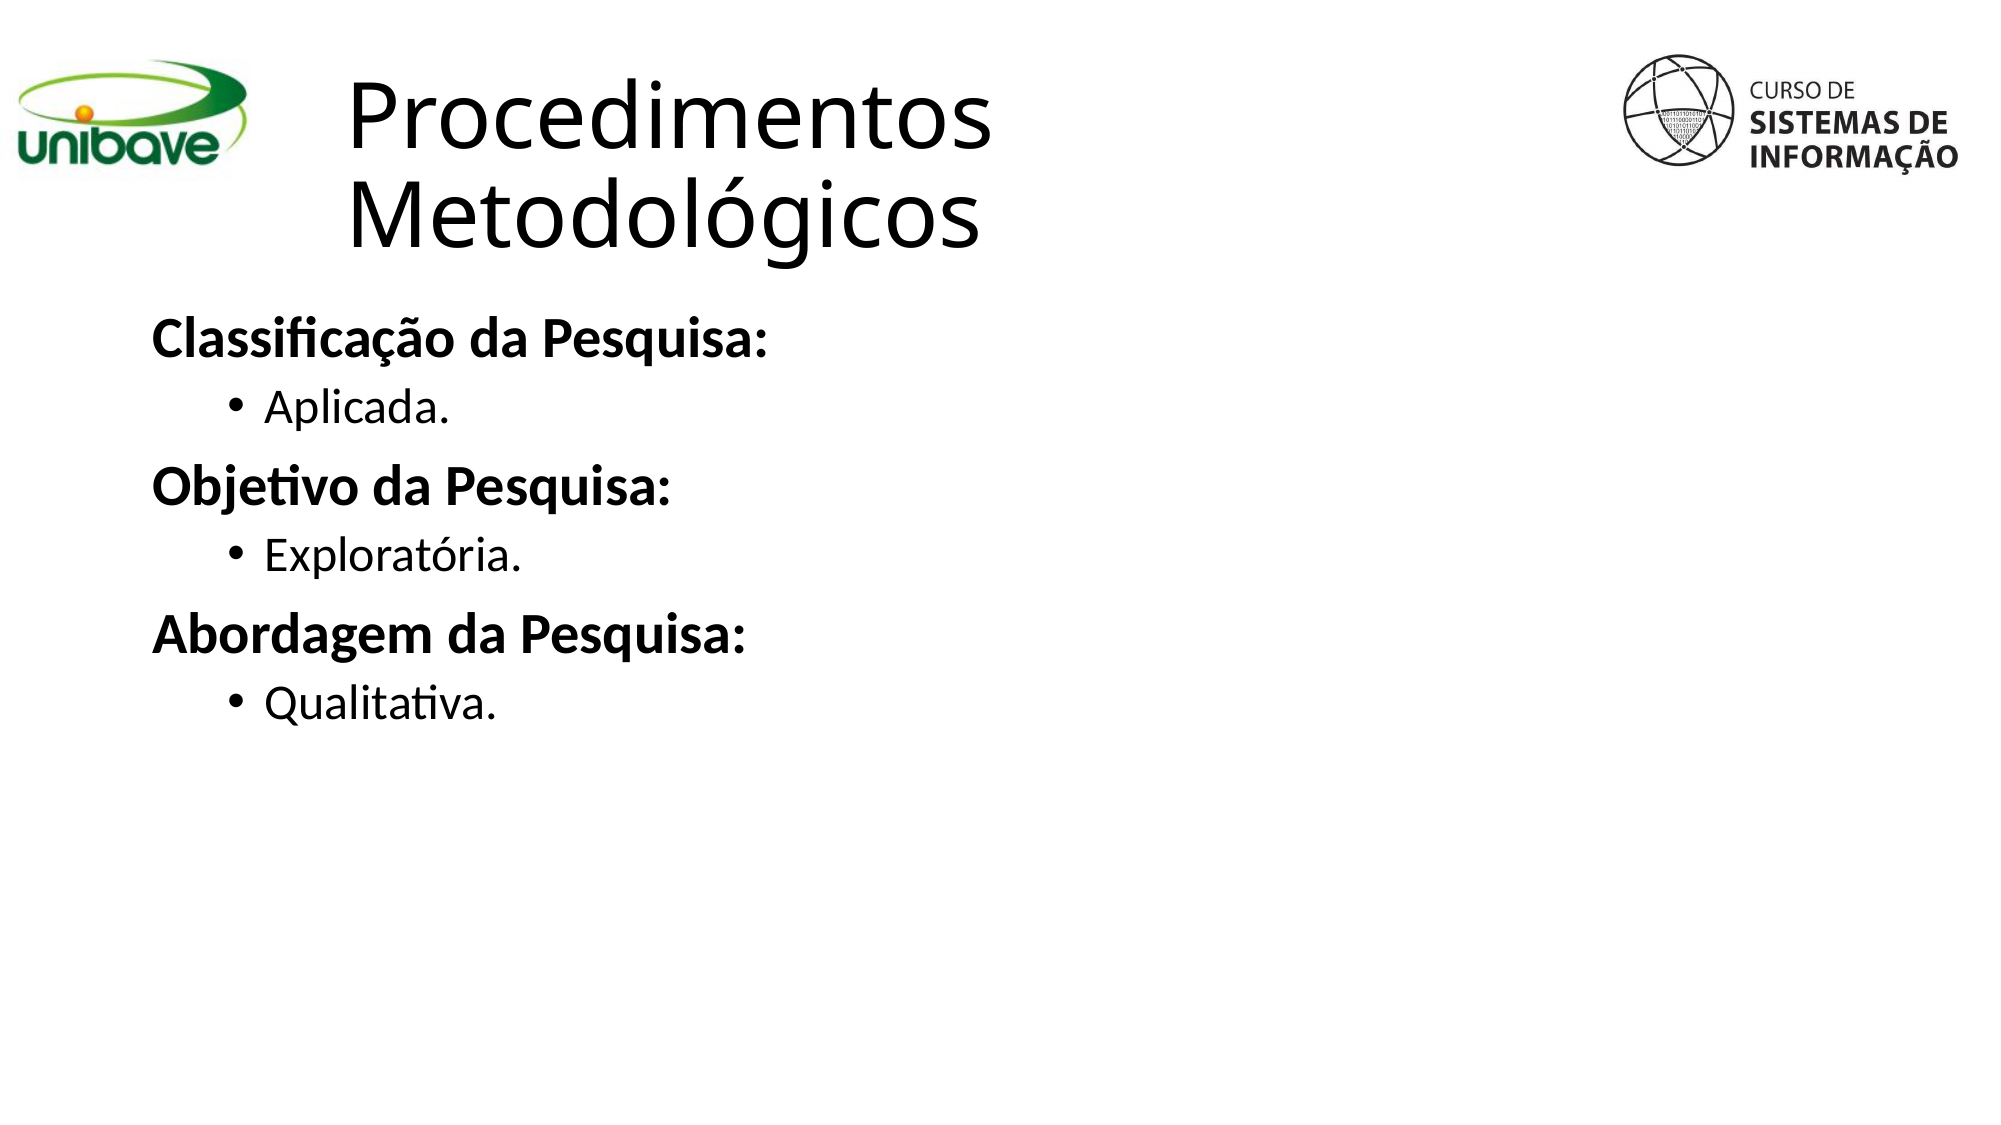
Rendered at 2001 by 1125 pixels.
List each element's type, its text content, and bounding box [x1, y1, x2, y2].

picture [1582, 21, 2000, 204]
list Classificação da Pesquisa: Aplicada. Objetivo da Pesquisa: Exploratória. Abordagem da Pesquisa: Qualitativa. [137, 299, 1863, 1014]
title Procedimentos Metodológicos [330, 59, 1560, 278]
picture [0, 0, 264, 226]
